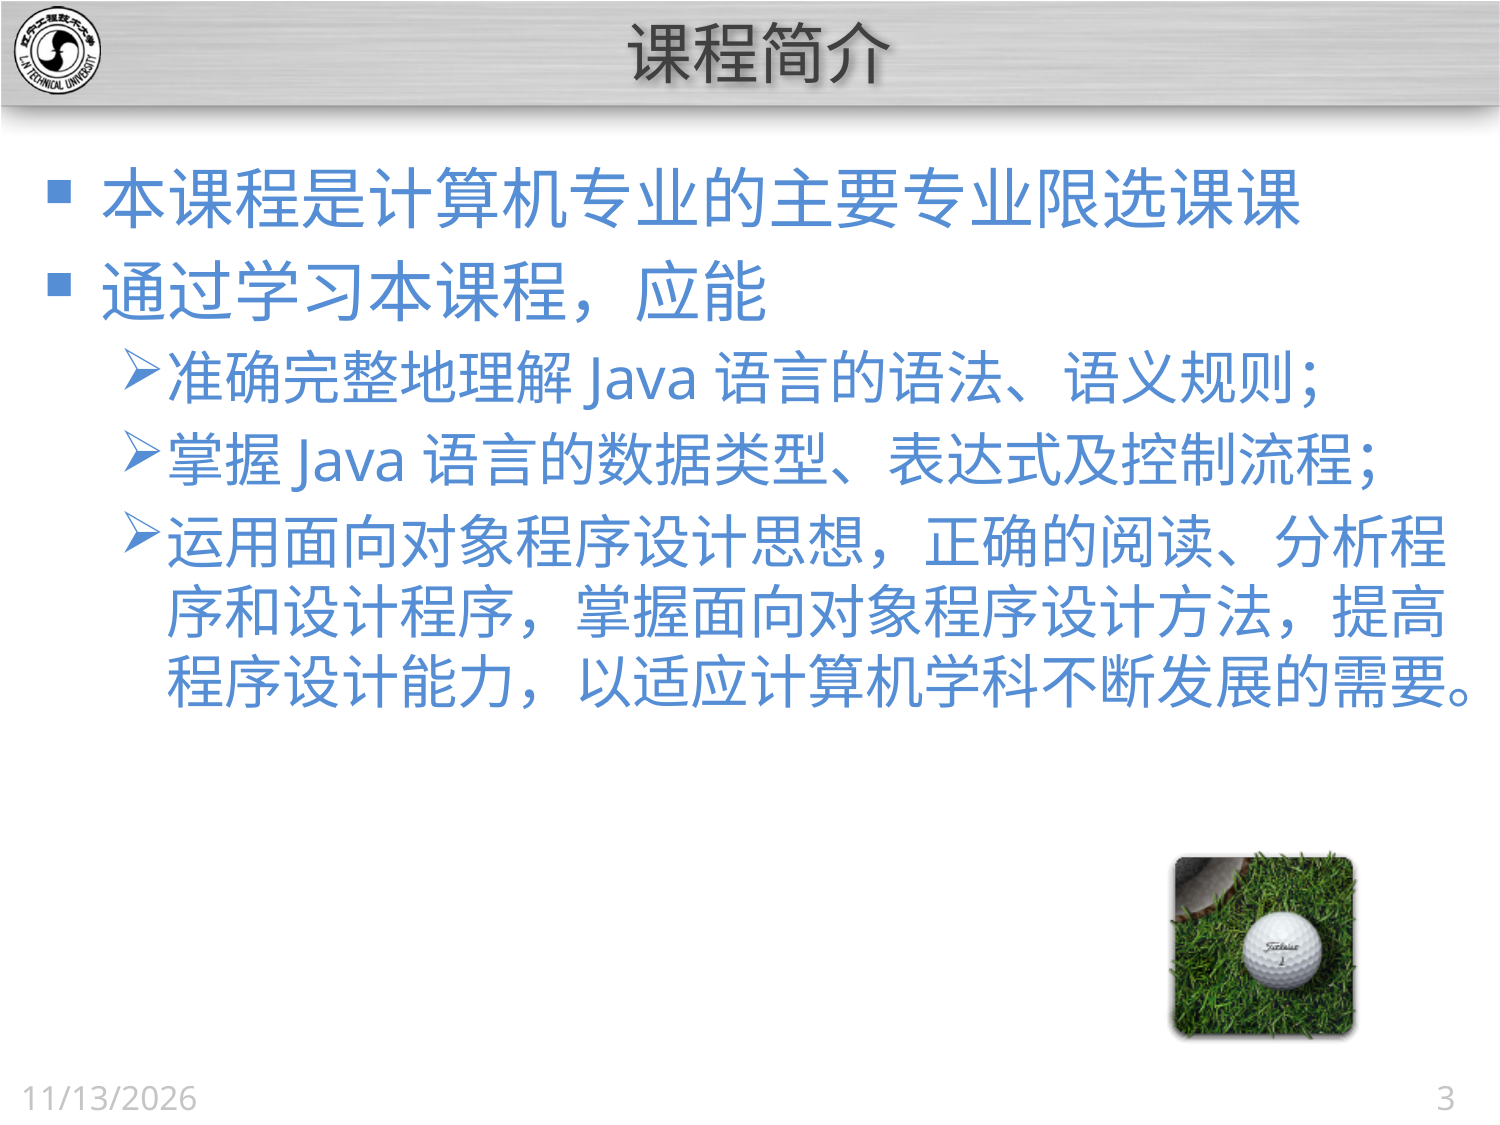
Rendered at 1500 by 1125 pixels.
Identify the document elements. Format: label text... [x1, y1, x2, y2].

list 本课程是计算机专业的主要专业限选课课 通过学习本课程，应能 准确完整地理解Java语言的语法、语义规则； 掌握Java语言的数据类型、表达式及控制流程； 运用面向对象程序设计思想，正确的阅读、分析程序和设计程序，掌握面向对象程序设计方法，提高程序设计能力，以适应计算机学科不断发展的需要。 [29, 149, 1471, 1106]
picture [2, 2, 1499, 172]
title 课程简介 [108, 0, 1410, 103]
slide_number 3 [1120, 1069, 1471, 1125]
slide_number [5, 1069, 356, 1125]
picture [1163, 845, 1364, 1047]
